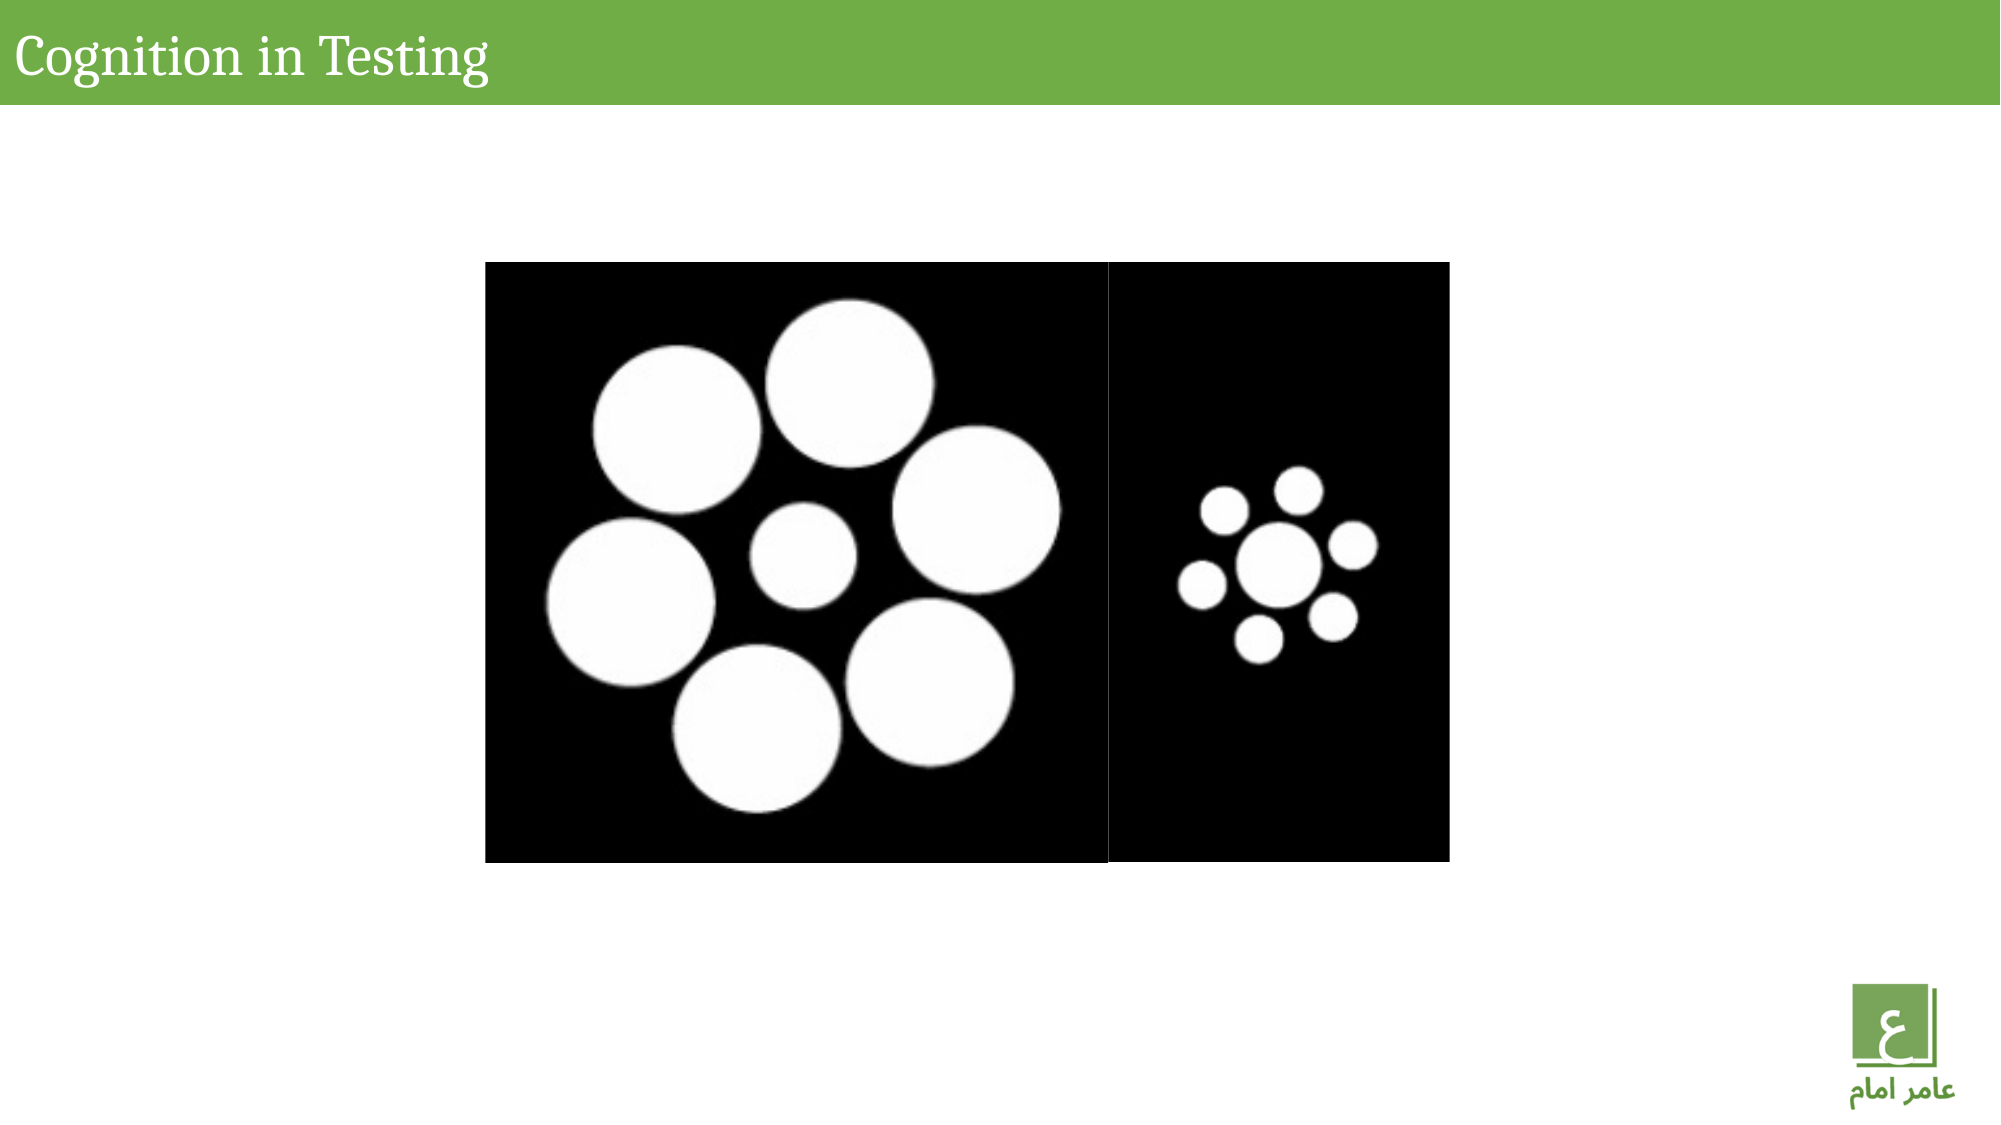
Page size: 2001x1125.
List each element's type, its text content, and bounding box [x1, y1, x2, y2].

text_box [485, 262, 1450, 863]
picture [1819, 960, 1975, 1125]
title Cognition in Testing [0, 0, 2000, 105]
